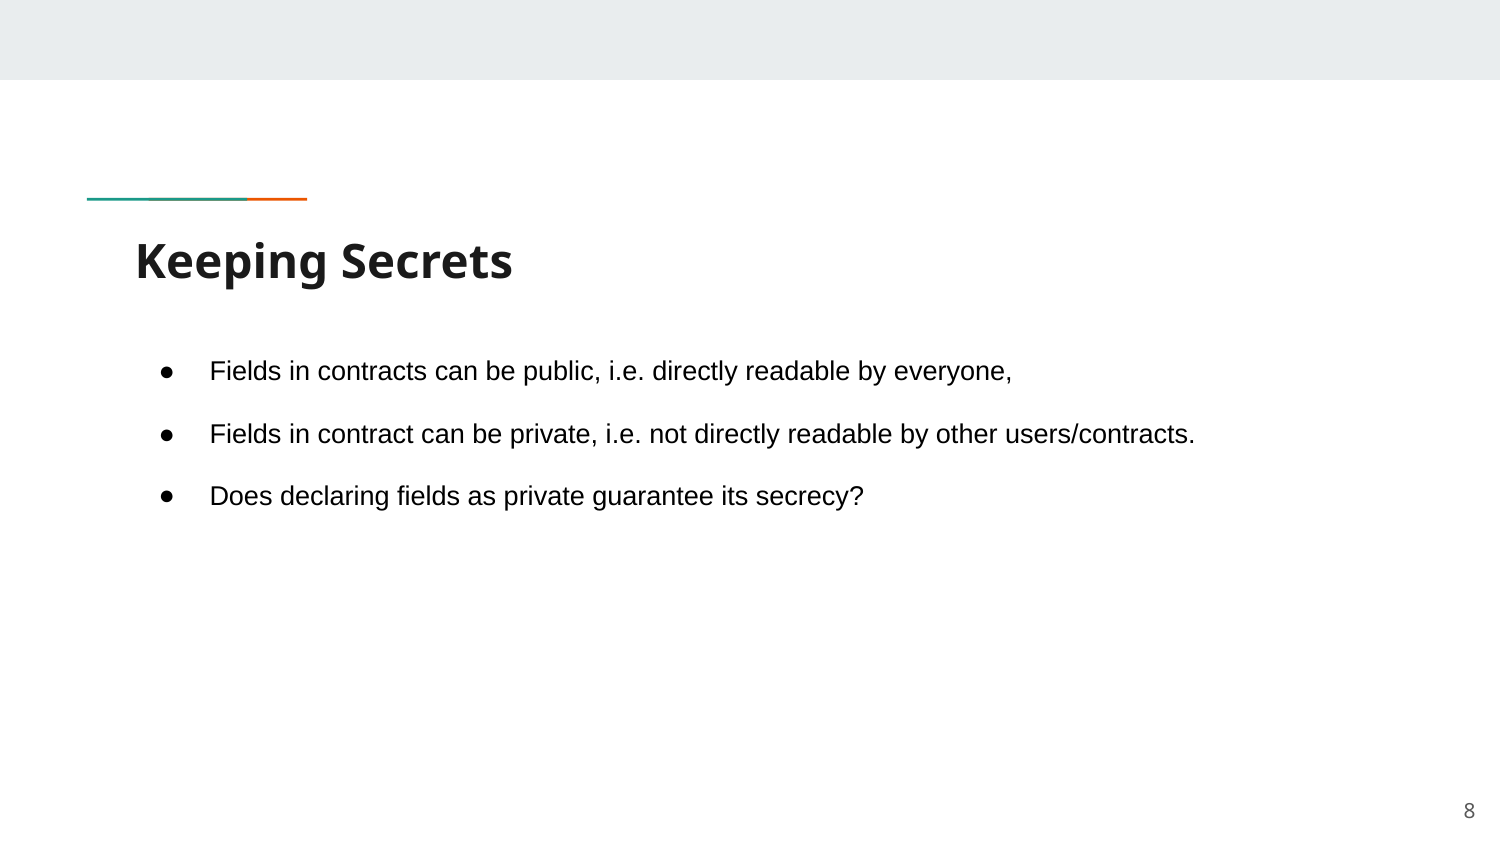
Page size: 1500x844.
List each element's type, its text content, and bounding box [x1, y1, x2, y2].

slide_number ‹#› [1400, 779, 1491, 844]
title Keeping Secrets [119, 216, 1381, 305]
list Fields in contracts can be public, i.e. directly readable by everyone, Fields in contract can be private, i.e. not directly readable by other users/contracts. Does declaring fields as private guarantee its secrecy? [119, 341, 1381, 712]
